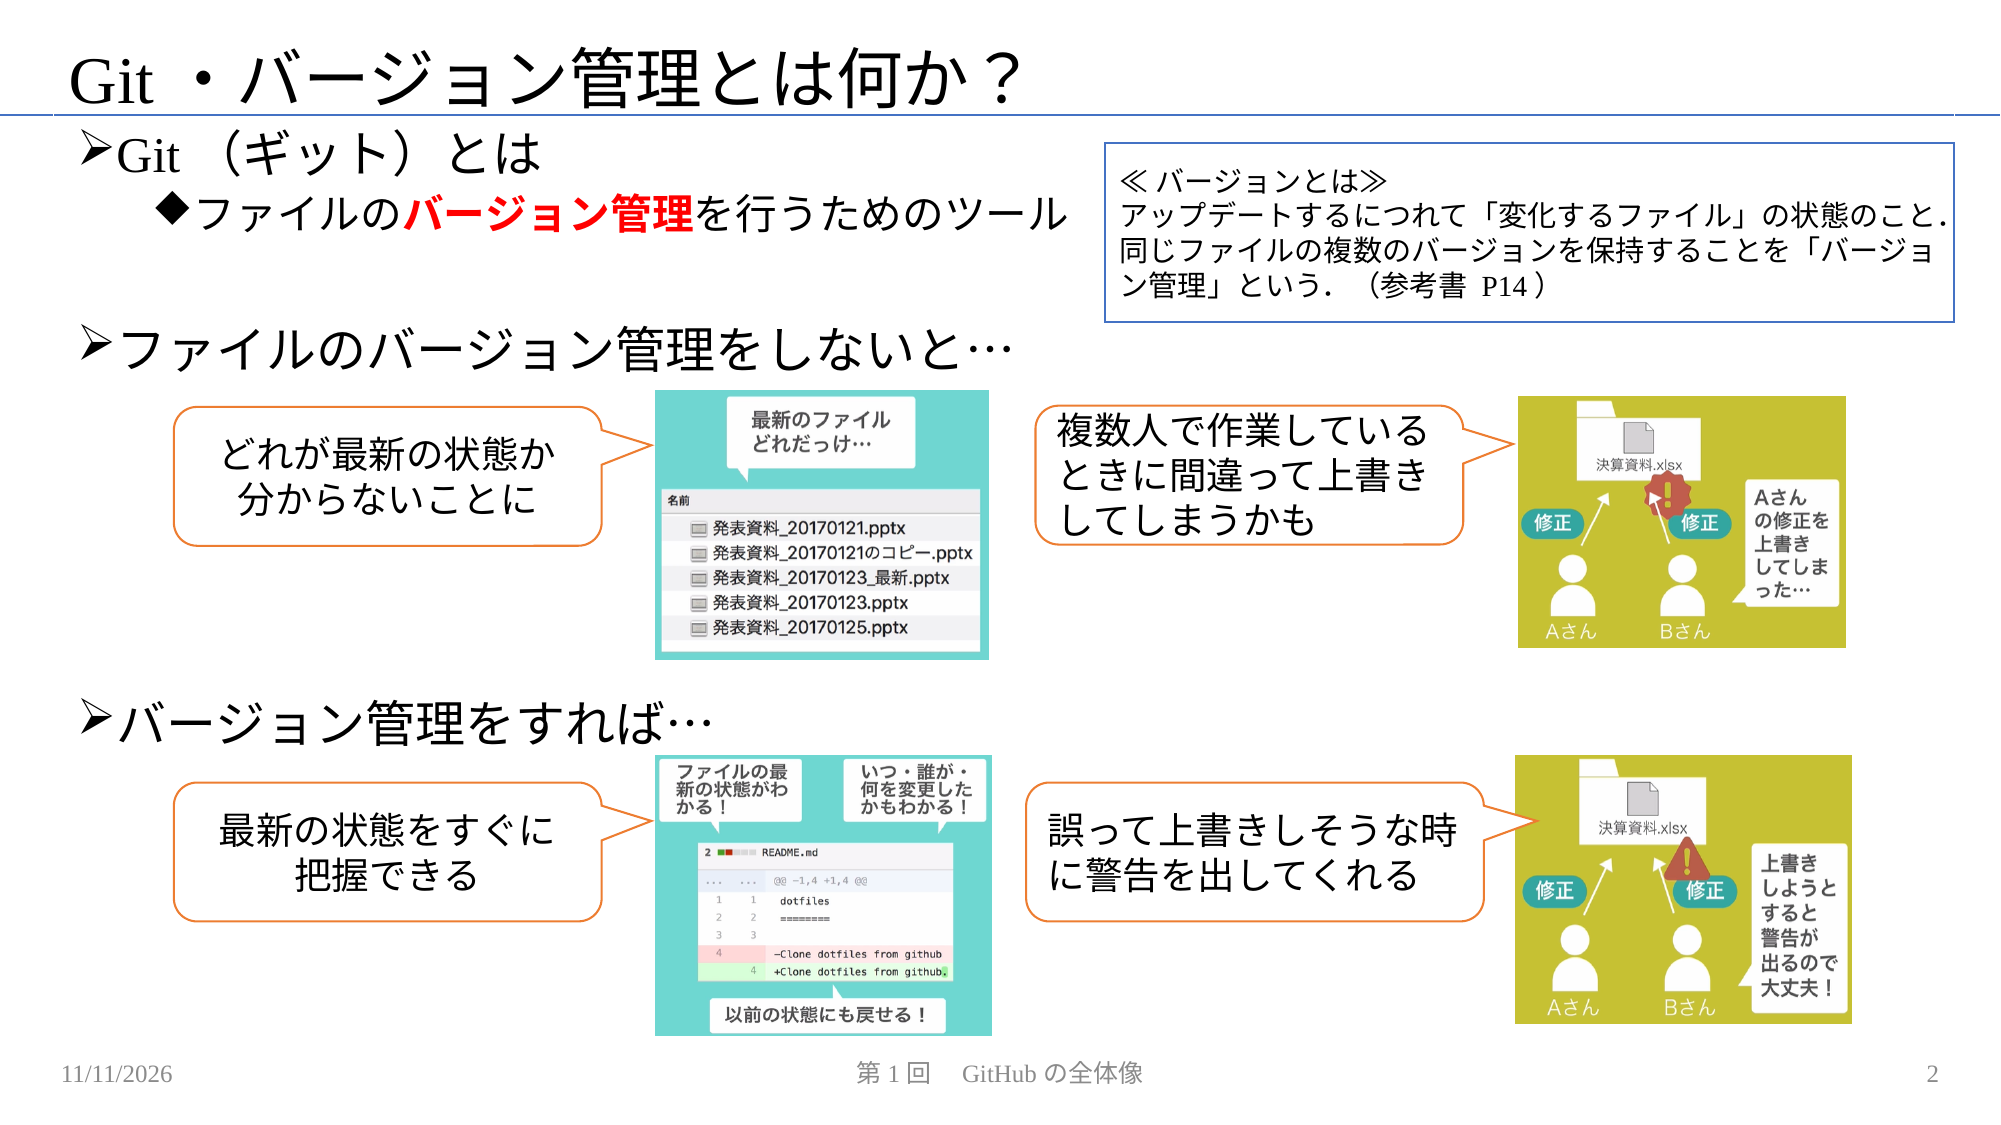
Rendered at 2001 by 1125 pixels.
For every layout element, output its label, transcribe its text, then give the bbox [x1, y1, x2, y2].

text_box ≪バージョンとは≫ アップデートするにつれて「変化するファイル」の状態のこと． 同じファイルの複数のバージョンを保持することを「バージョン管理」という．（参考書 P14） [1104, 142, 1955, 323]
text_box どれが最新の状態か 分からないことに [172, 405, 655, 547]
text_box 誤って上書きしそうな時に警告を出してくれる [1025, 781, 1515, 923]
text_box 複数人で作業しているときに間違って上書きしてしまうかも [1034, 404, 1517, 546]
slide_number 2 [1504, 1042, 1955, 1103]
picture [1518, 396, 1846, 648]
list Git（ギット）とは ファイルのバージョン管理を行うためのツール ファイルのバージョン管理をしないと… バージョン管理をすれば… [61, 121, 1963, 1010]
picture [1515, 755, 1852, 1024]
picture [655, 755, 992, 1036]
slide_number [45, 1042, 496, 1103]
text_box 最新の状態をすぐに 把握できる [172, 781, 655, 923]
title Git・バージョン管理とは何か？ [53, 36, 1955, 128]
picture [655, 390, 989, 660]
footer 第1回 GitHubの全体像 [662, 1042, 1338, 1103]
